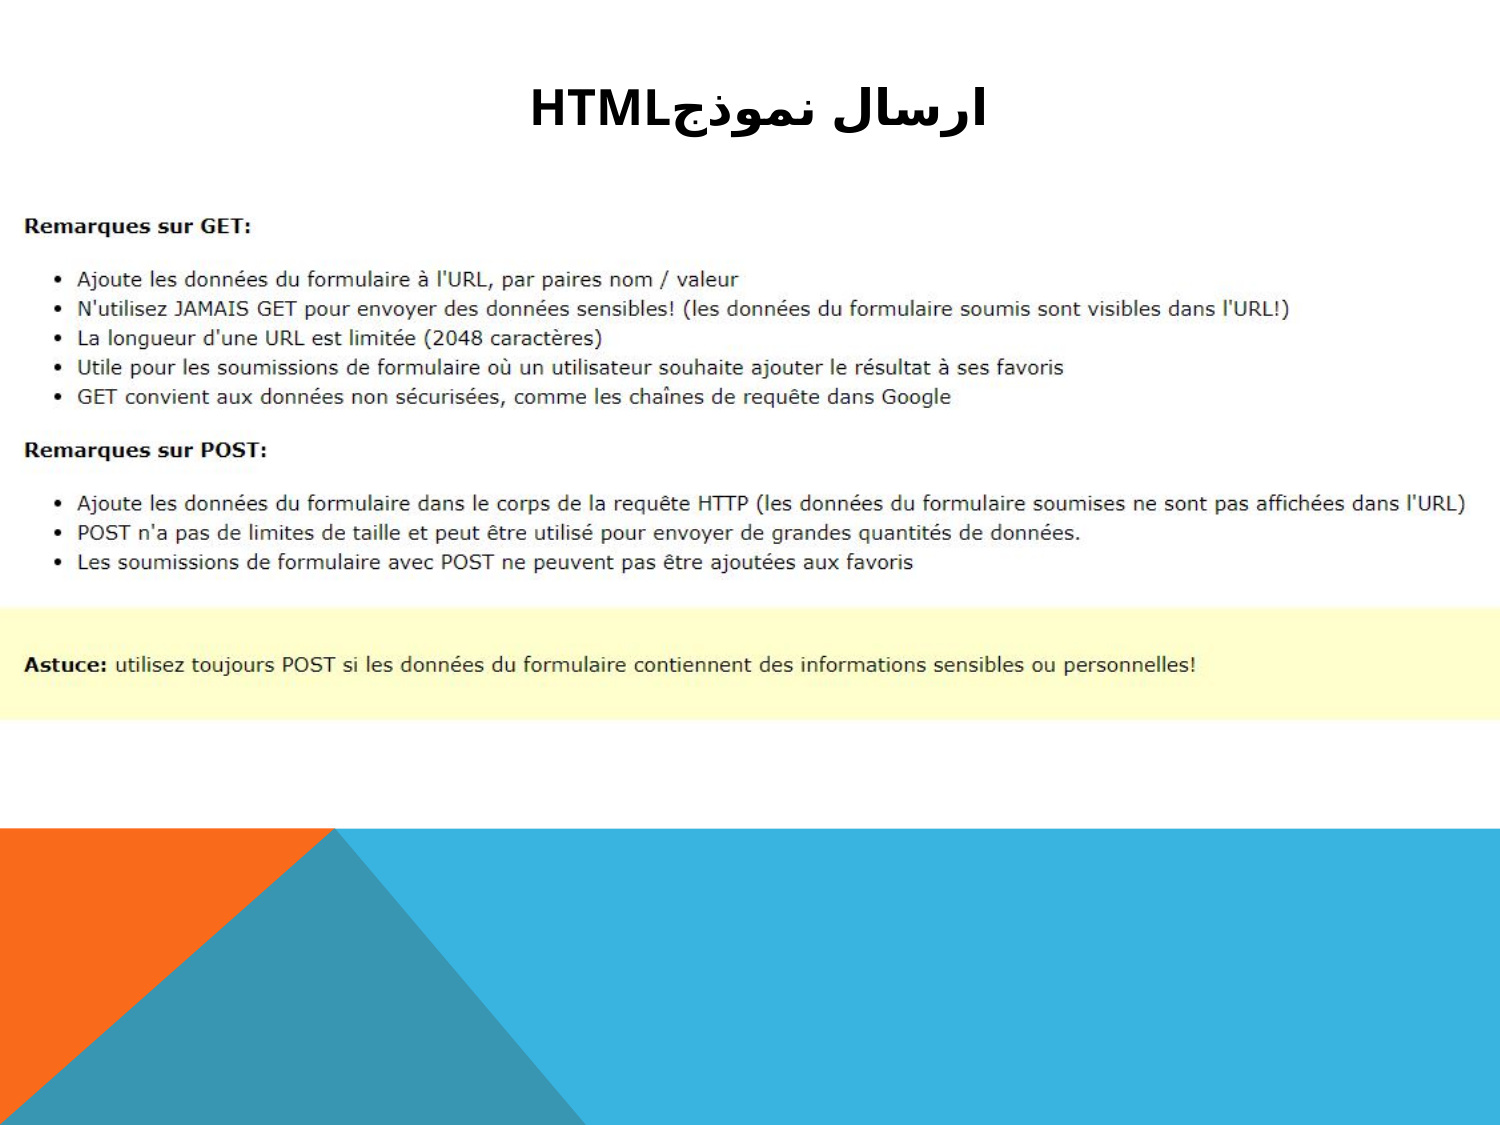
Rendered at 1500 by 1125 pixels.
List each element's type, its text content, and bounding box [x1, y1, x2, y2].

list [0, 196, 1500, 740]
title ارسال نموذجHTML [135, 60, 1369, 150]
